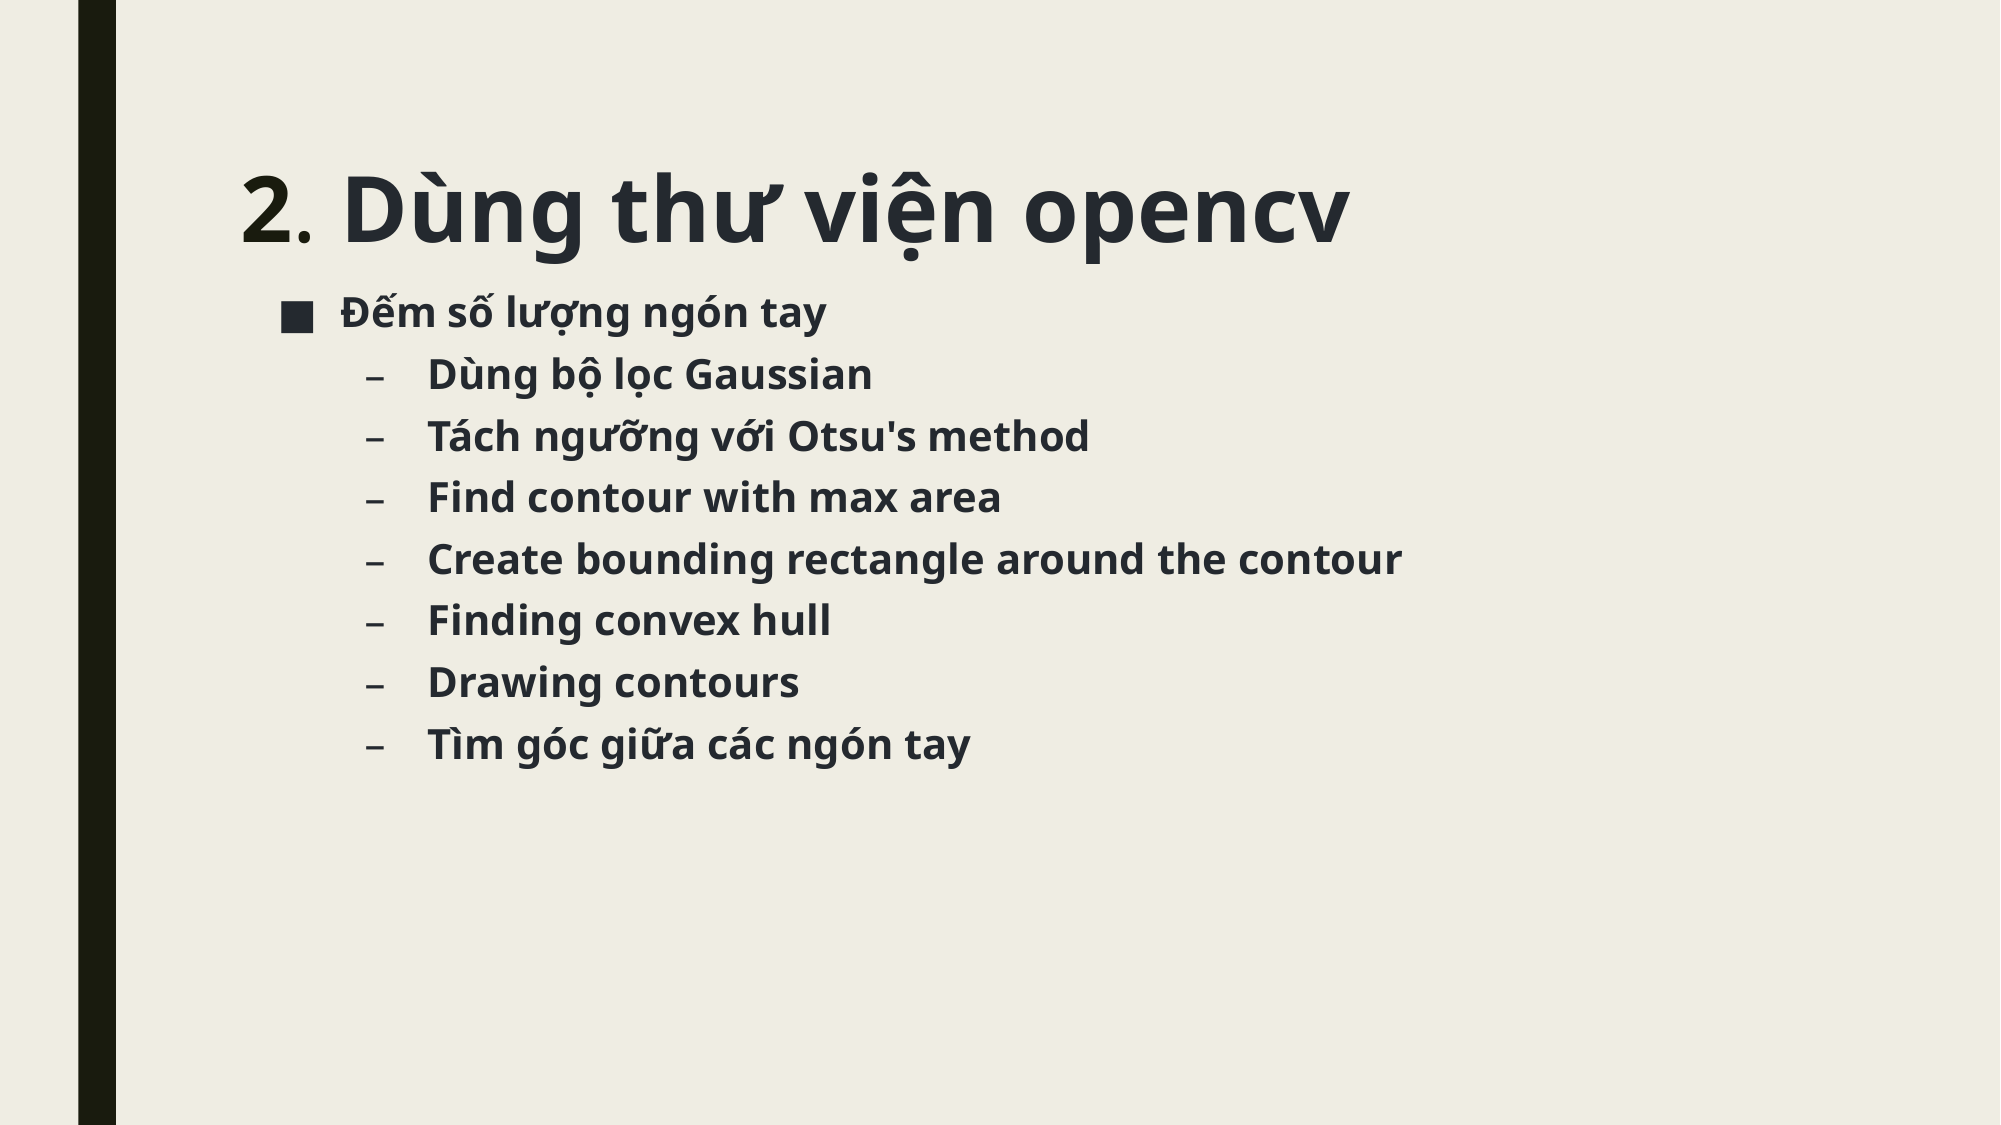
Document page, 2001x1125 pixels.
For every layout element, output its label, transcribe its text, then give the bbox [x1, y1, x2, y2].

title 2. Dùng thư viện opencv [225, 156, 1800, 316]
list Đếm số lượng ngón tay Dùng bộ lọc Gaussian Tách ngưỡng với Otsu's method Find contour with max area Create bounding rectangle around the contour Finding convex hull Drawing contours Tìm góc giữa các ngón tay [262, 282, 1783, 996]
